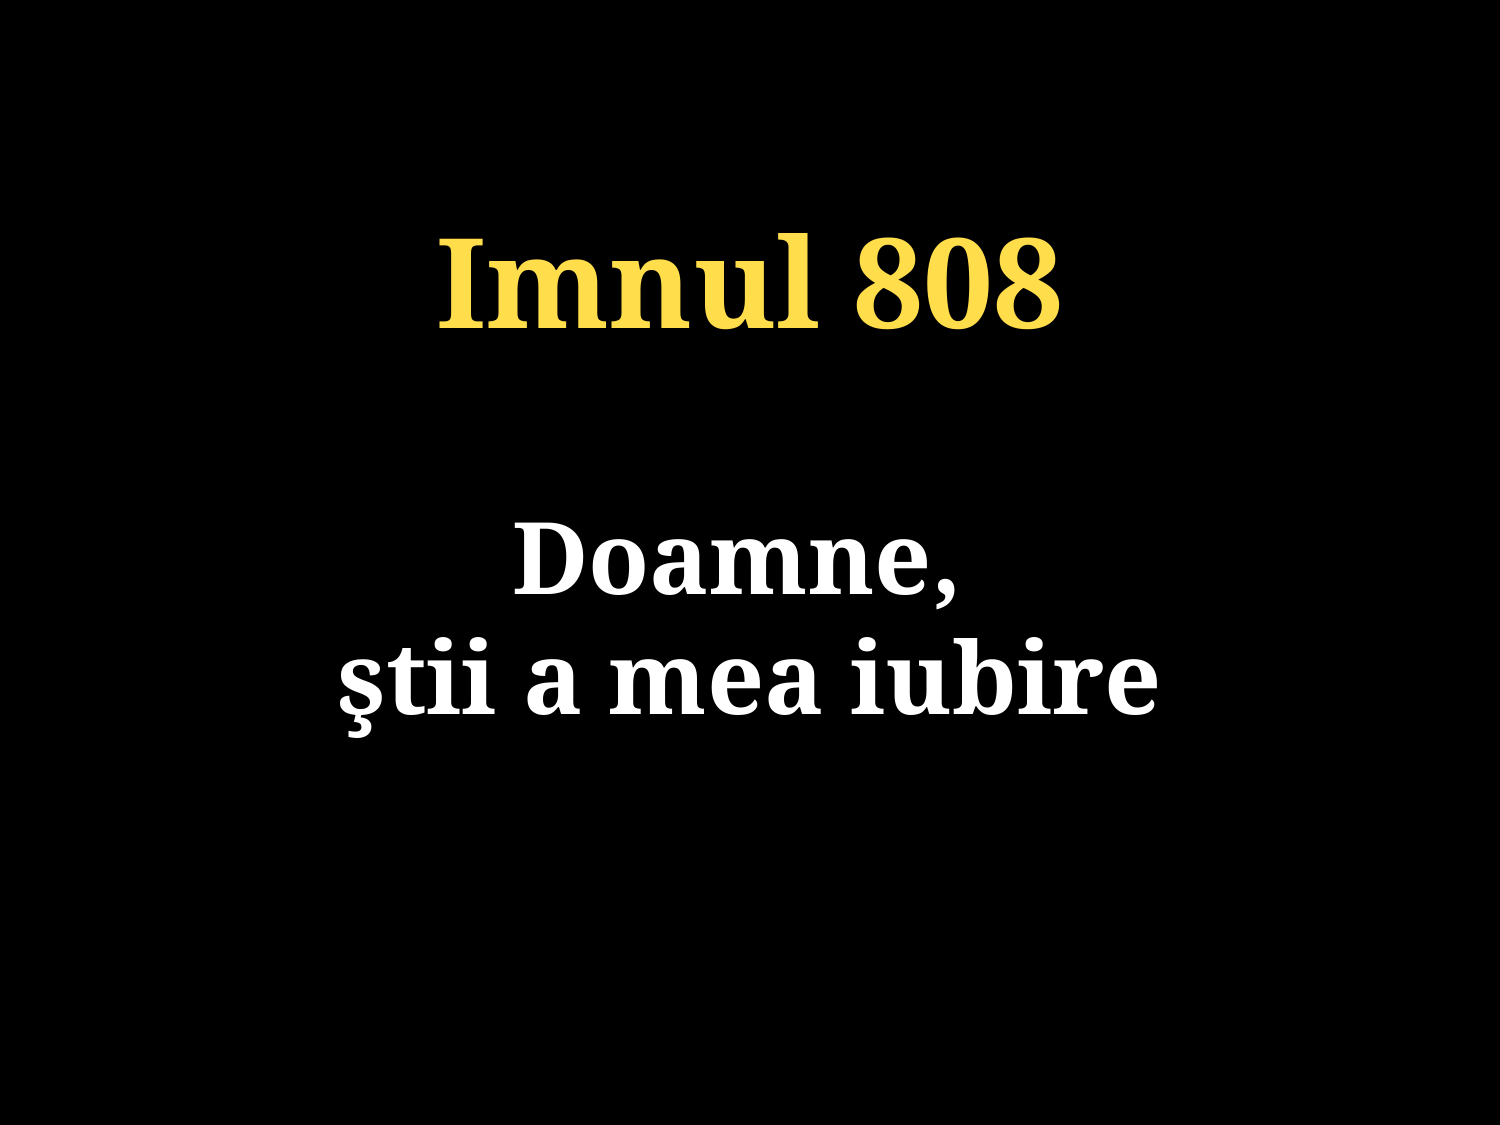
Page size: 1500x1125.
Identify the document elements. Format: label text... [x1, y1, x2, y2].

text_box Imnul 808 [0, 195, 1500, 361]
text_box Doamne, ştii a mea iubire [0, 487, 1500, 743]
